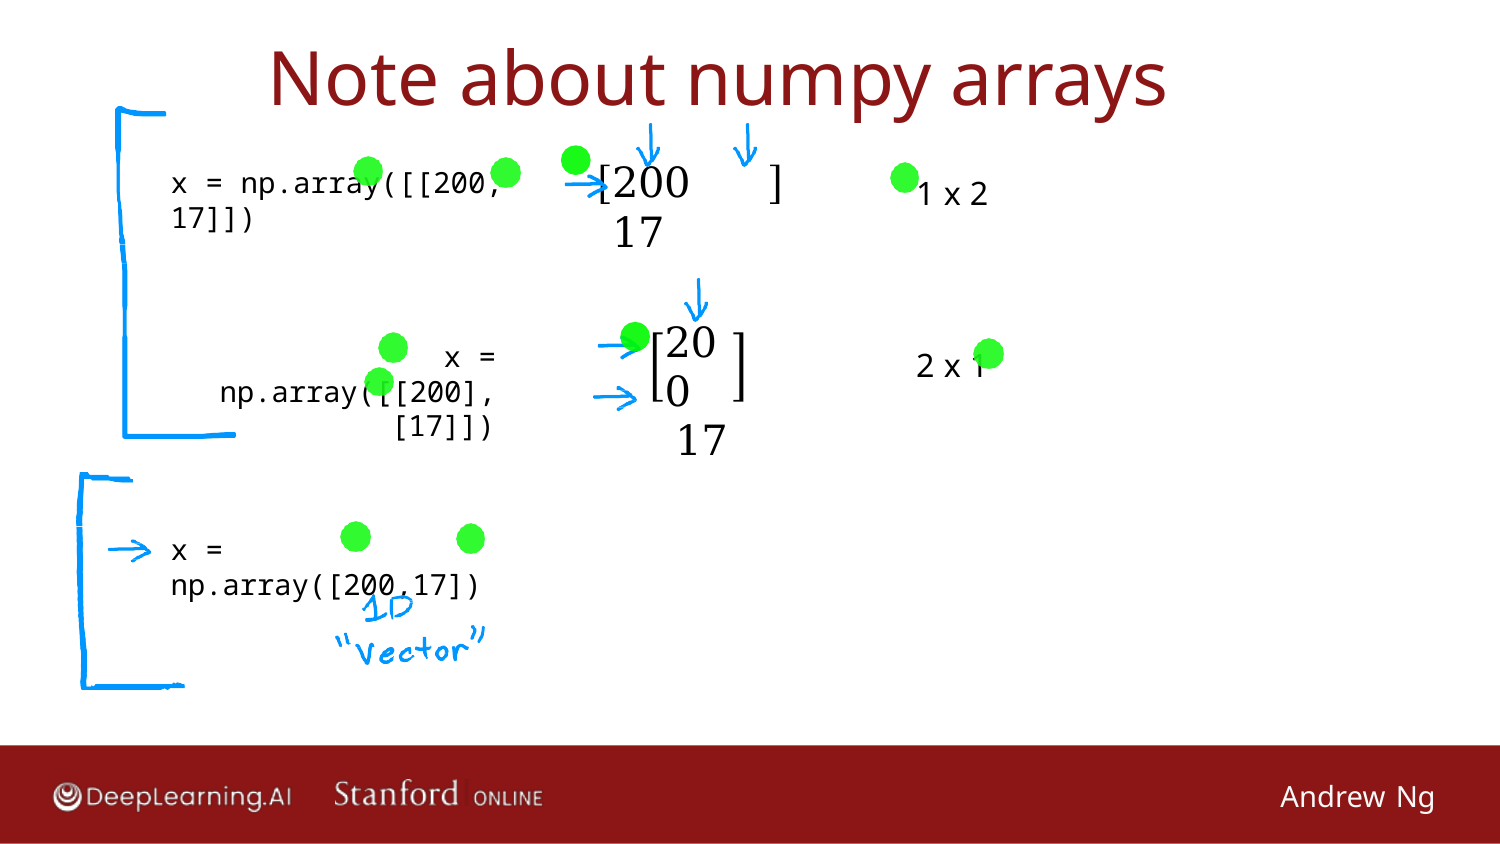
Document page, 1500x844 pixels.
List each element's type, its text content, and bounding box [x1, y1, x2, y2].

picture [115, 106, 237, 440]
picture [340, 521, 371, 552]
text_box [652, 332, 662, 402]
text_box [773, 164, 780, 204]
picture [76, 472, 185, 690]
text_box x = np.array([[200], [17]]) [239, 336, 497, 443]
picture [455, 523, 485, 554]
picture [973, 338, 1004, 369]
text_box x = np.array([200,17]) [188, 528, 528, 602]
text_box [597, 321, 651, 360]
picture [51, 770, 293, 825]
picture [490, 157, 521, 188]
text_box 2 x 1 [914, 341, 1004, 384]
picture [635, 123, 660, 167]
text_box 1 x 2 [914, 170, 1004, 212]
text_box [363, 332, 409, 396]
picture [352, 155, 384, 187]
picture [890, 162, 919, 193]
picture [592, 386, 637, 411]
text_box 200 17 [662, 313, 737, 464]
picture [335, 779, 544, 814]
picture [684, 278, 709, 323]
footer Andrew Ng [1277, 774, 1445, 844]
text_box 200 17 [609, 153, 773, 257]
title Note about numpy arrays [64, 28, 1436, 172]
text_box x = np.array([[200, 17]]) [241, 161, 576, 235]
picture [733, 122, 757, 167]
text_box [737, 332, 744, 402]
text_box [334, 594, 485, 665]
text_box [560, 145, 611, 205]
